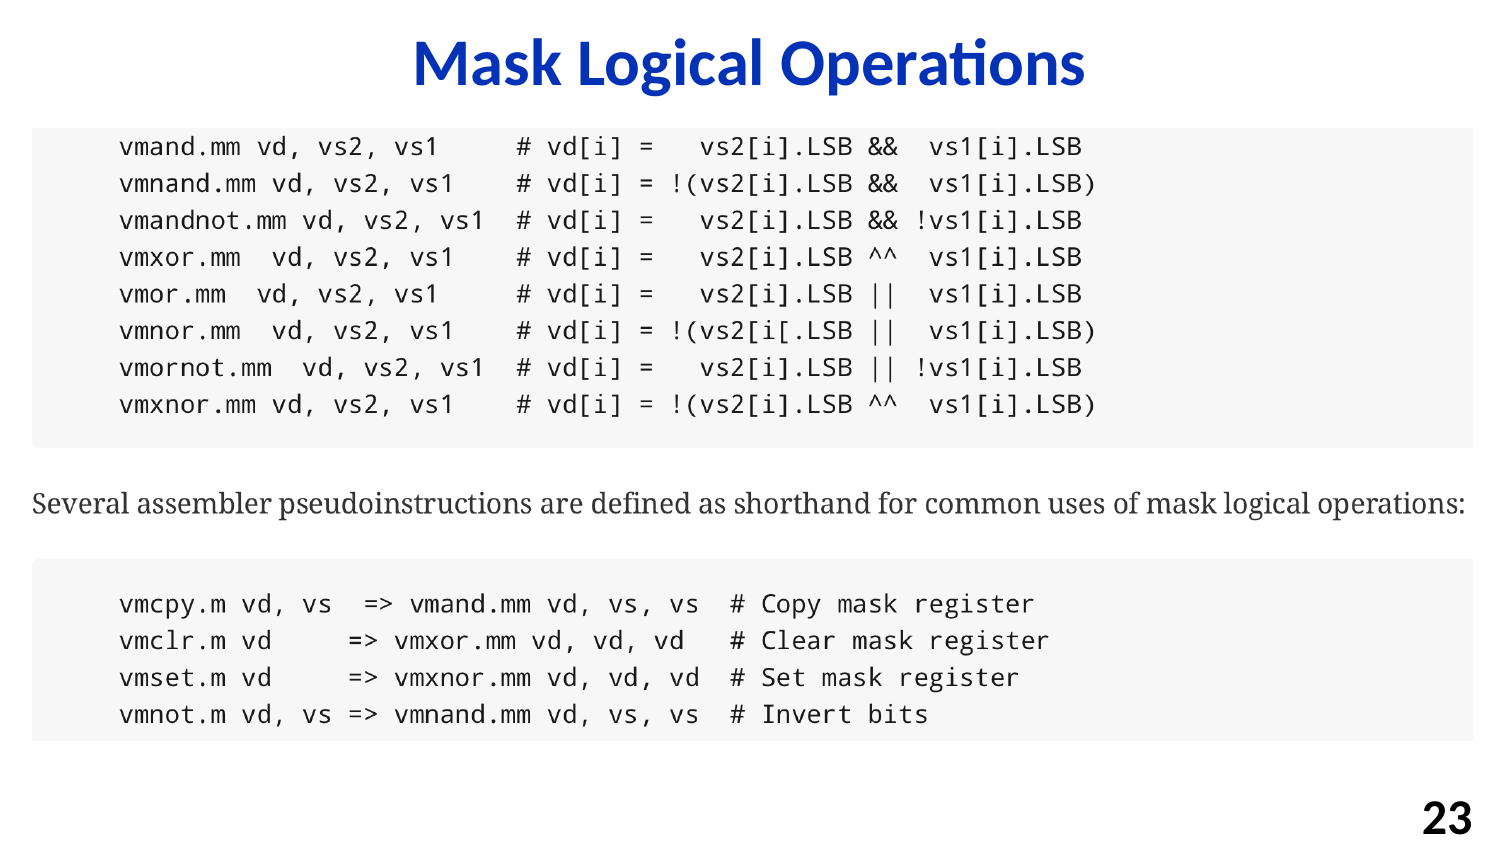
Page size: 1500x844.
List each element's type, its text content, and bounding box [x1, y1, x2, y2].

picture [26, 127, 1474, 741]
title Mask Logical Operations [87, 18, 1413, 110]
slide_number 23 [1174, 796, 1488, 834]
